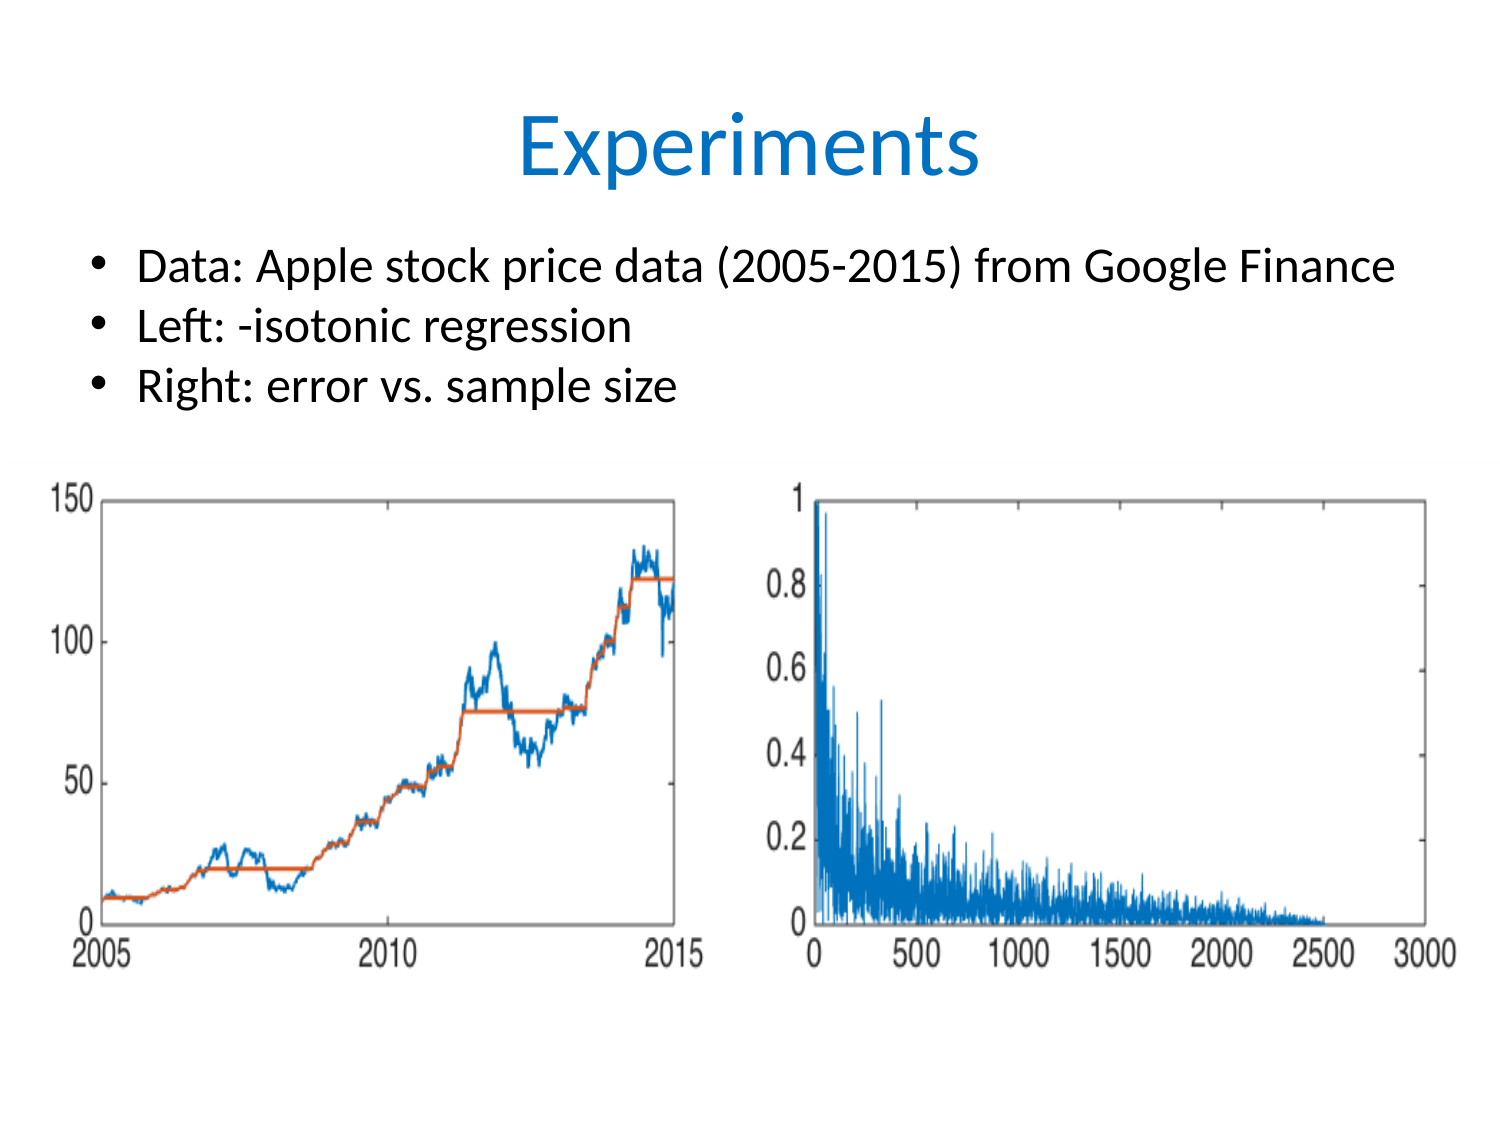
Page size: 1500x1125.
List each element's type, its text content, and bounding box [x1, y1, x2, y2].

picture [5, 462, 744, 984]
title Experiments [75, 45, 1425, 233]
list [746, 462, 1500, 984]
